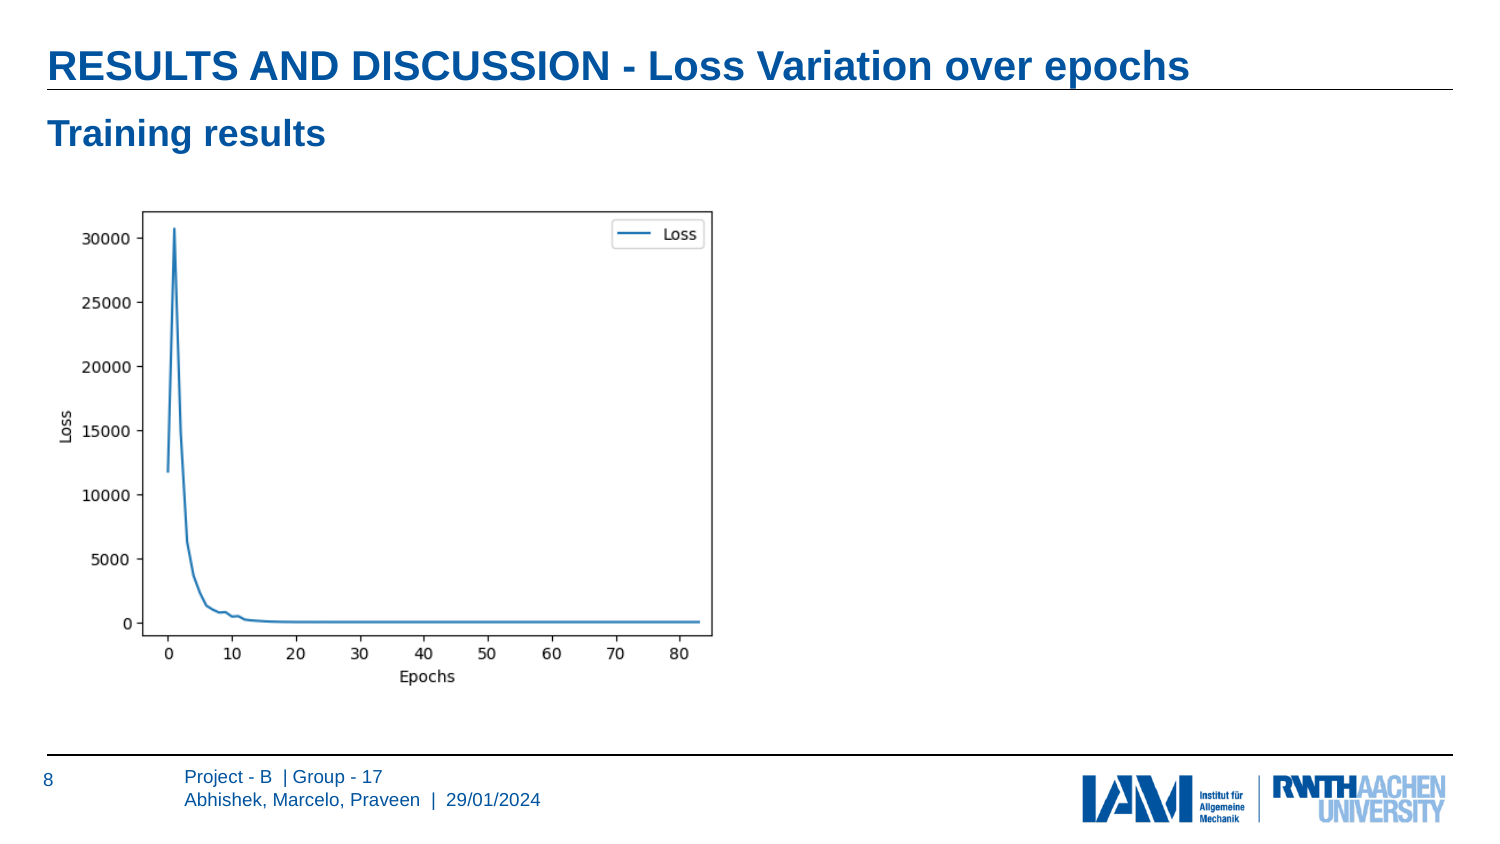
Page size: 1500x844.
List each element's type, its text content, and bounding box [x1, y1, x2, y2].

list Training results [47, 106, 1453, 154]
picture [1068, 752, 1459, 844]
picture [46, 201, 723, 697]
title RESULTS AND DISCUSSION - Loss Variation over epochs [47, 22, 1453, 89]
